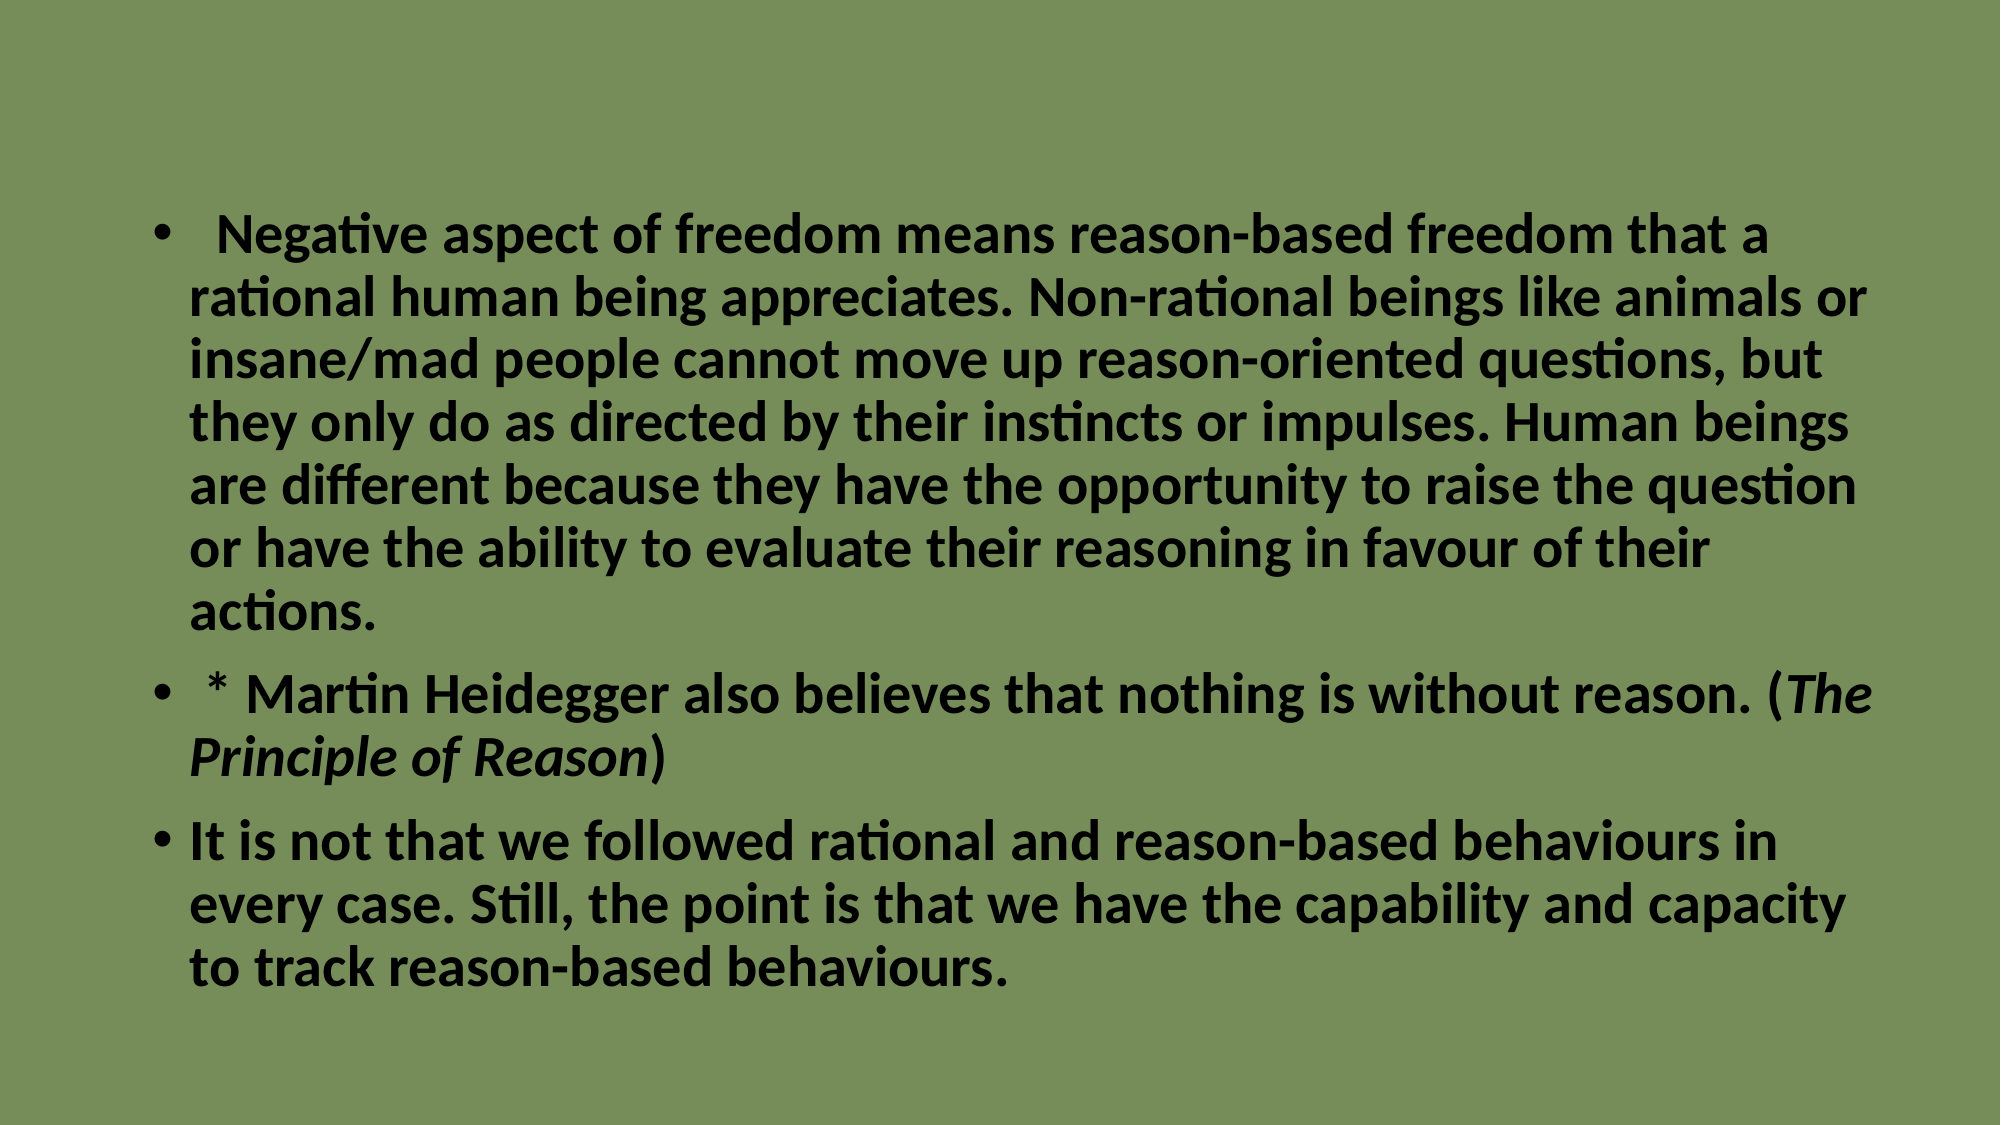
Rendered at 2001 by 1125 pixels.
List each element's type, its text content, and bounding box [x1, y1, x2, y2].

list Negative aspect of freedom means reason-based freedom that a rational human being appreciates. Non-rational beings like animals or insane/mad people cannot move up reason-oriented questions, but they only do as directed by their instincts or impulses. Human beings are different because they have the opportunity to raise the question or have the ability to evaluate their reasoning in favour of their actions. * Martin Heidegger also believes that nothing is without reason. (The Principle of Reason) It is not that we followed rational and reason-based behaviours in every case. Still, the point is that we have the capability and capacity to track reason-based behaviours. [137, 104, 1905, 1014]
